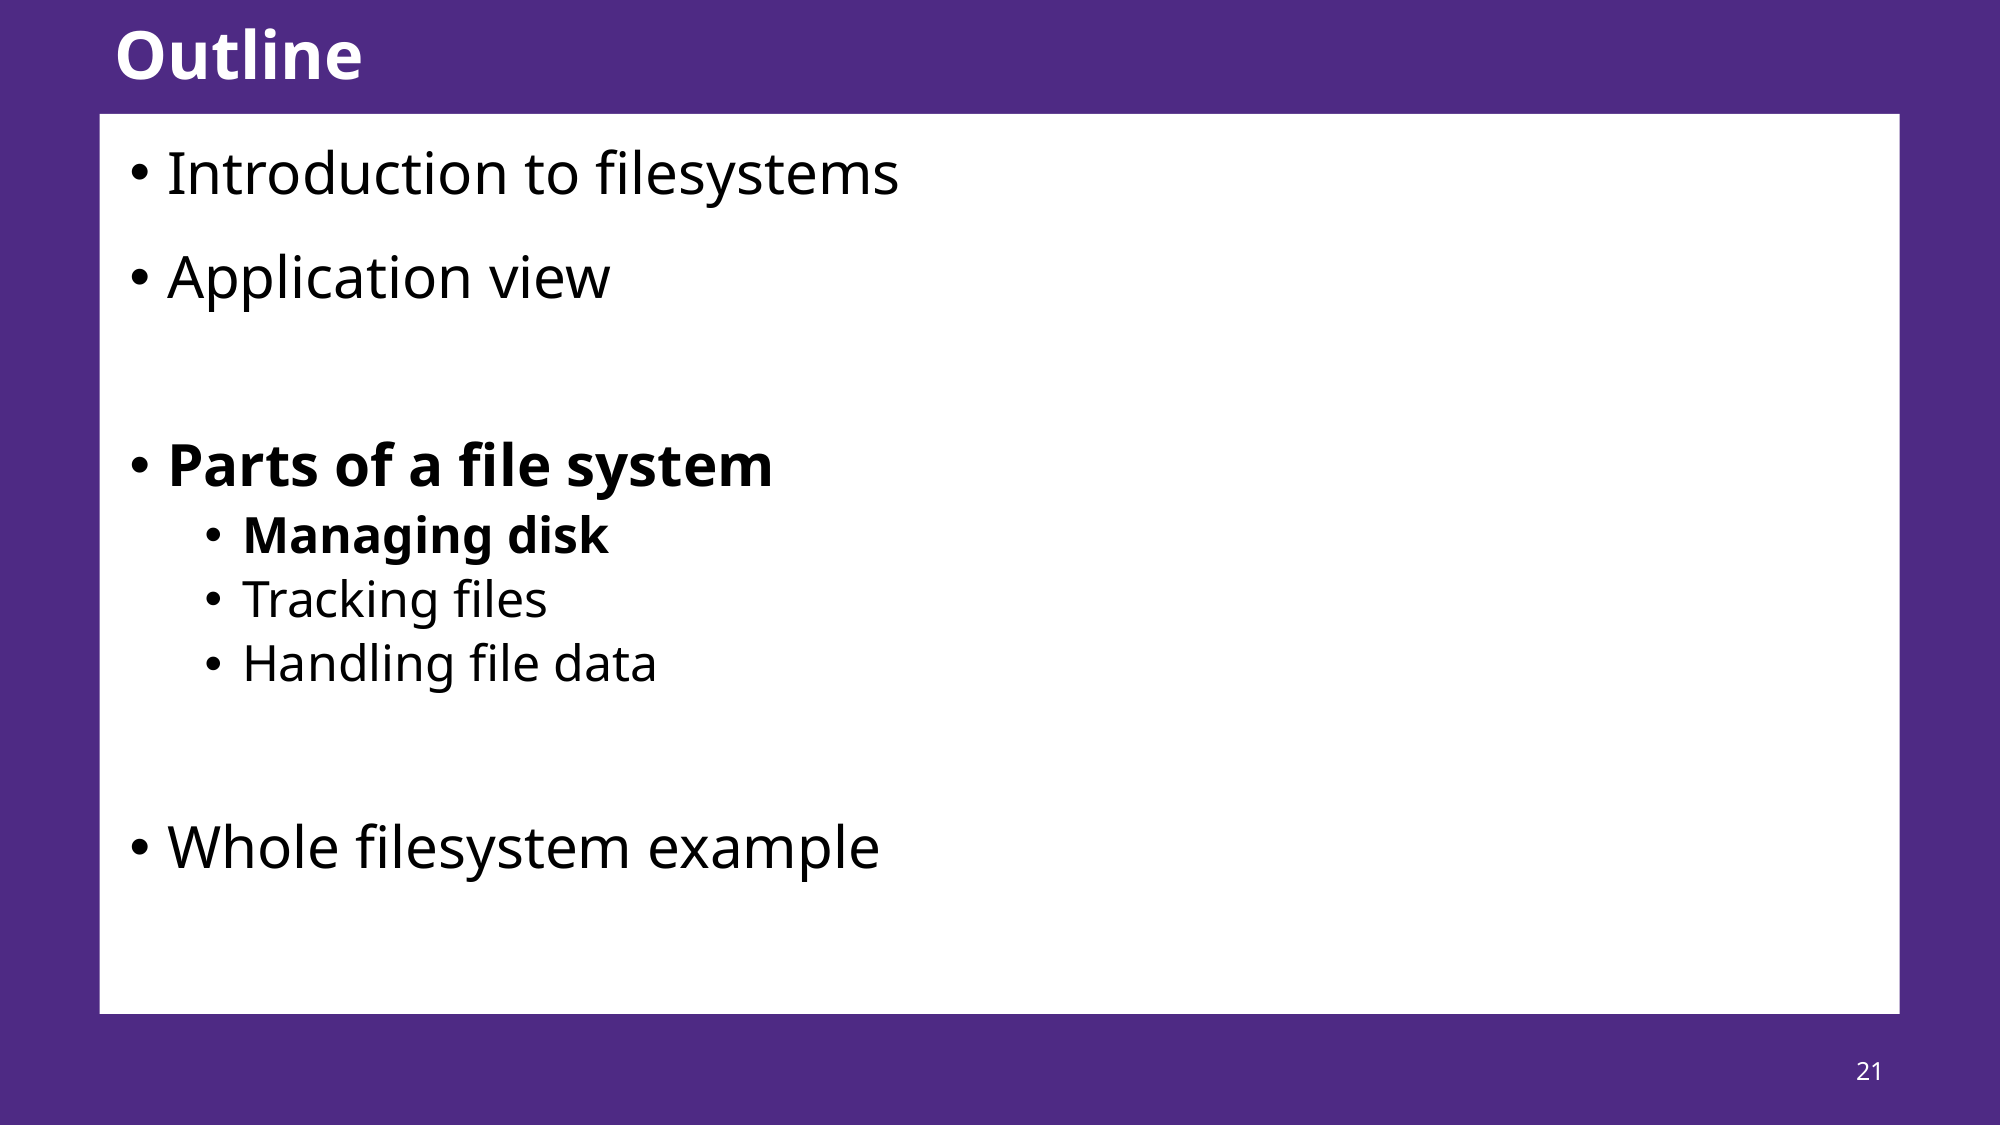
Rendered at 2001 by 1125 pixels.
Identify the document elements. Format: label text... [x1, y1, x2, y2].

title Outline [99, 1, 1900, 114]
list Introduction to filesystems Application view Parts of a file system Managing disk Tracking files Handling file data Whole filesystem example [99, 114, 1900, 1014]
slide_number 21 [1749, 1042, 1900, 1103]
